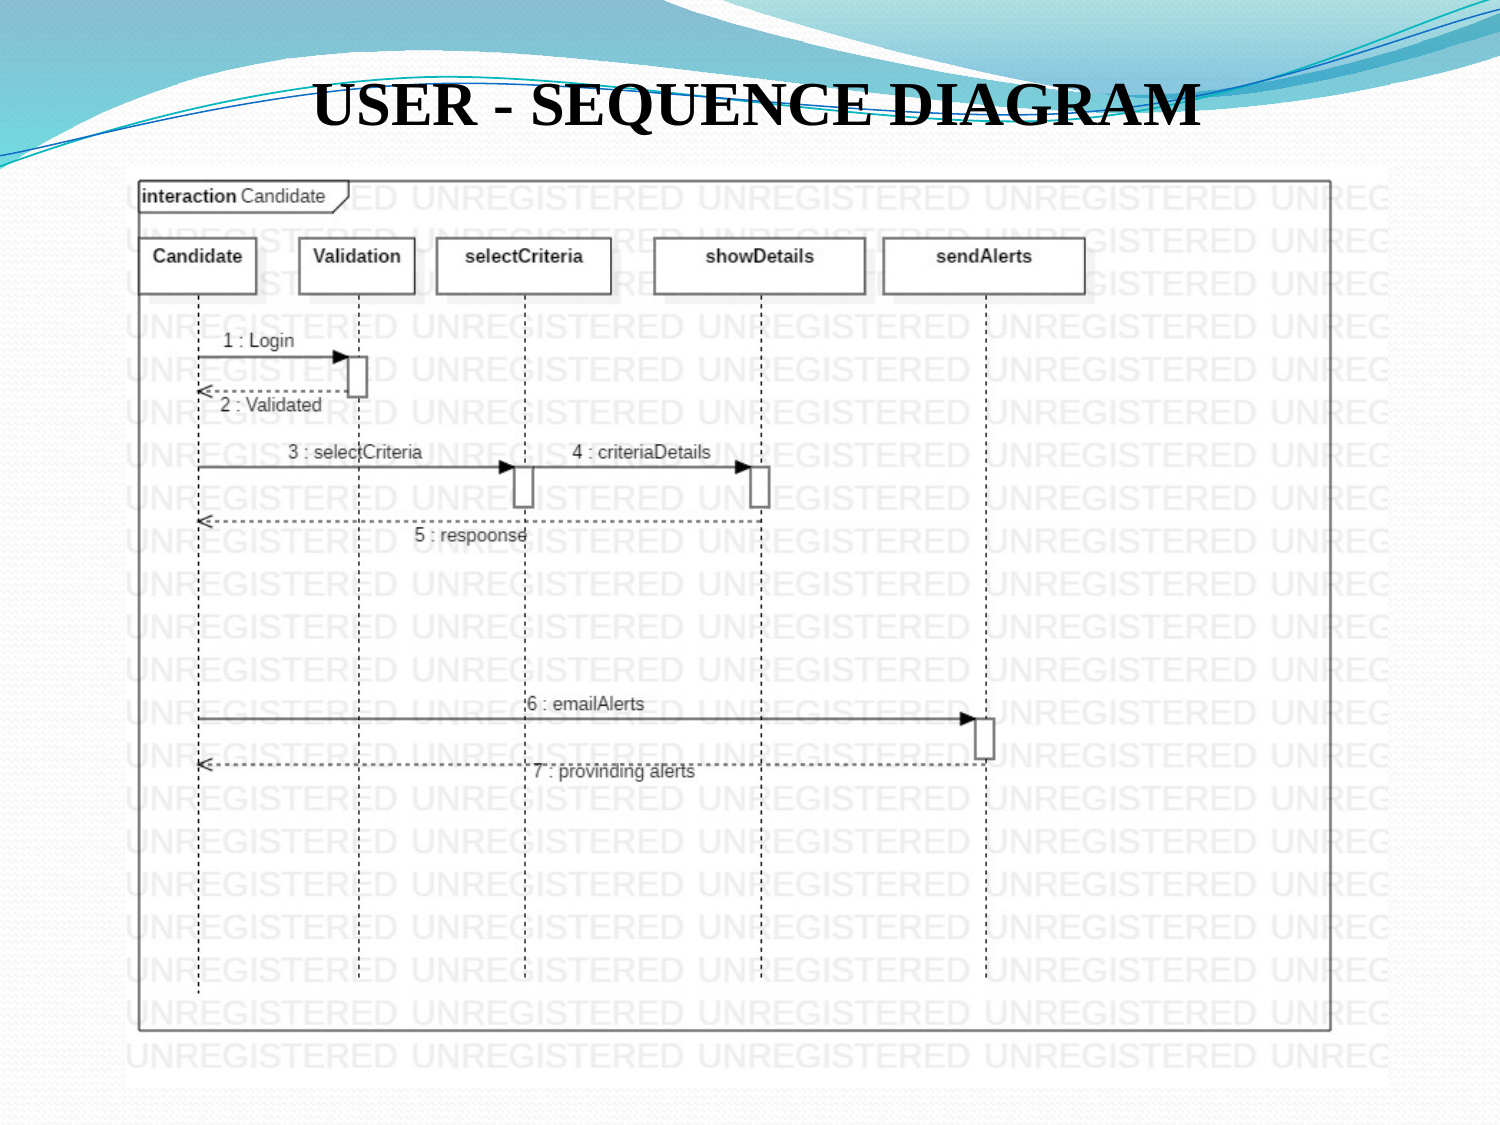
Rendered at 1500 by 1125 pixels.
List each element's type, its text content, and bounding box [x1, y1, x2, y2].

picture [124, 166, 1388, 1088]
title USER - SEQUENCE DIAGRAM [75, 45, 1425, 138]
